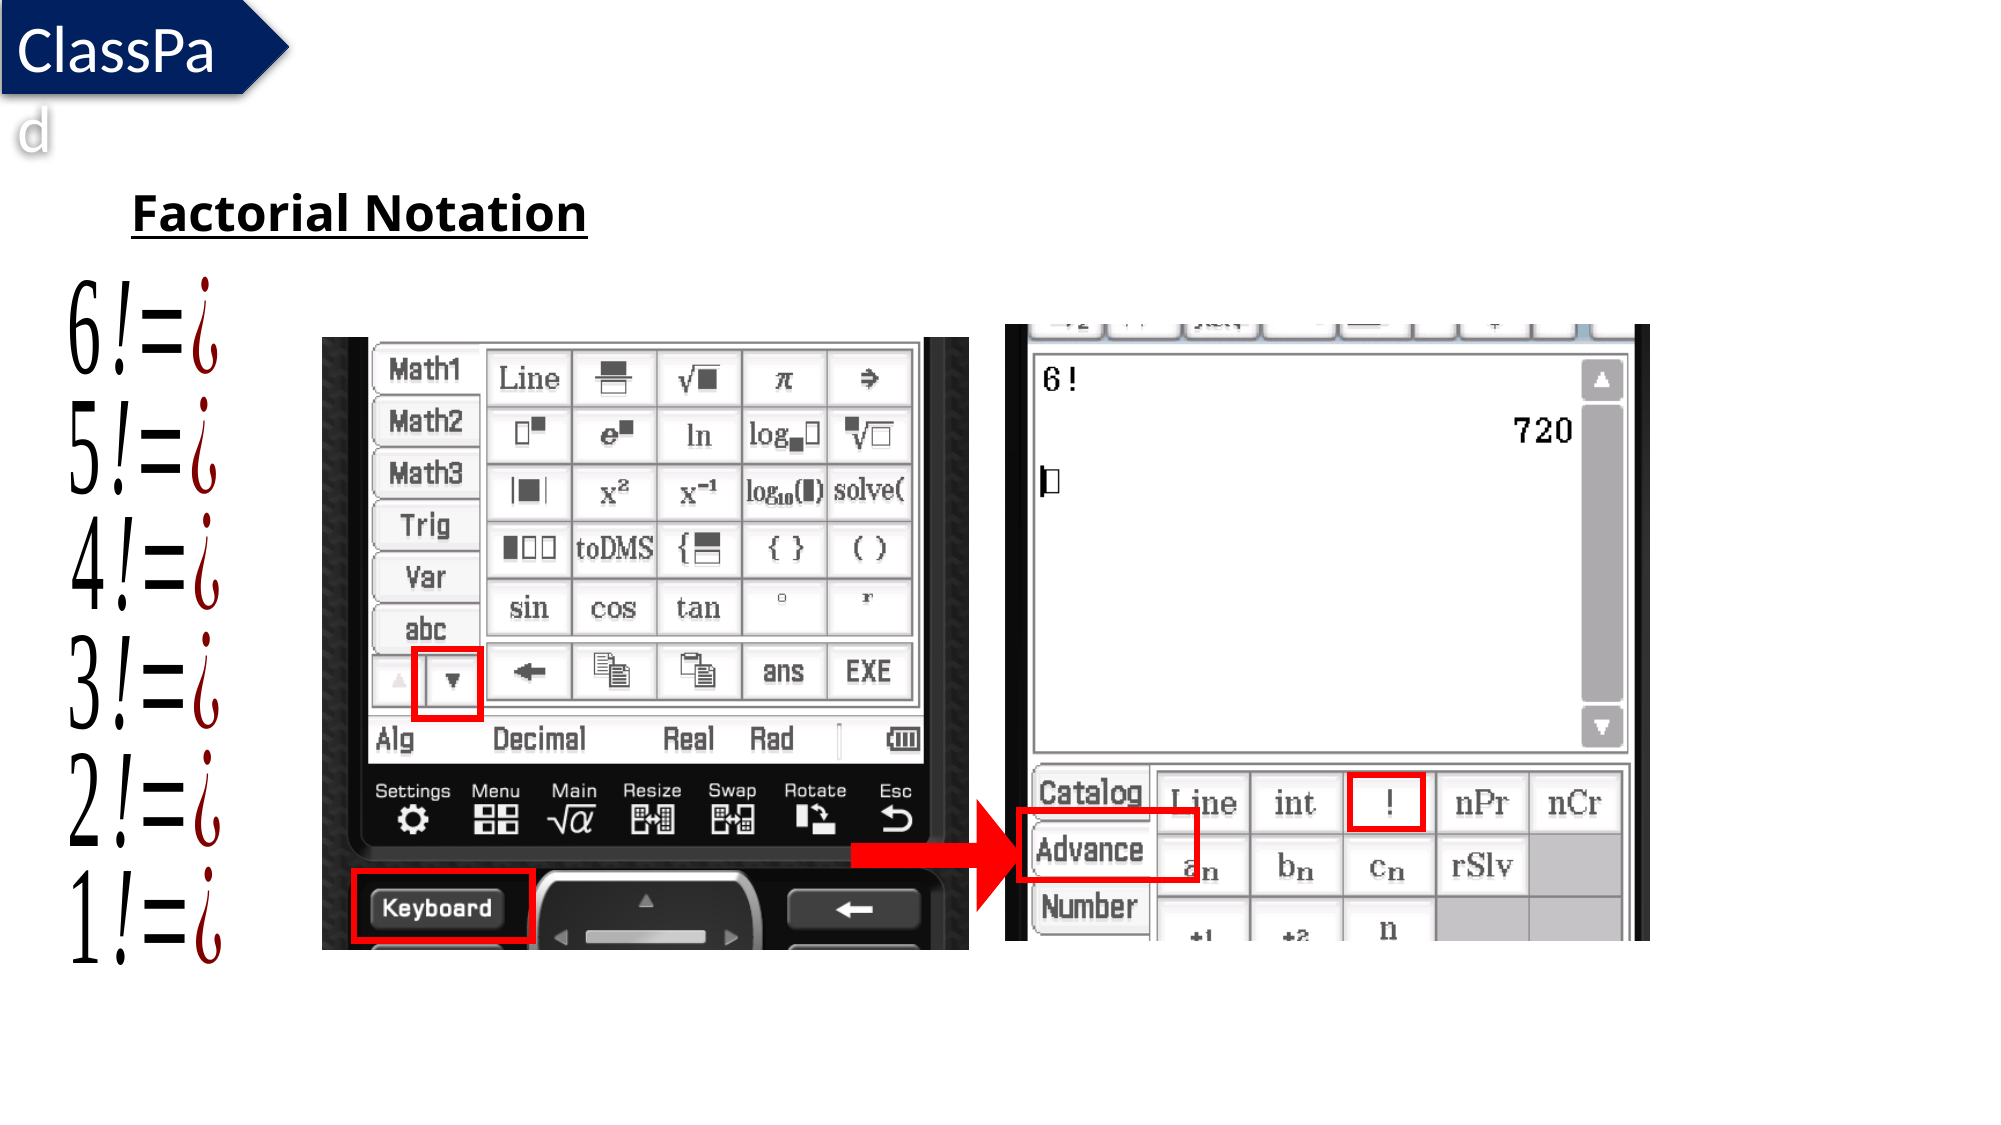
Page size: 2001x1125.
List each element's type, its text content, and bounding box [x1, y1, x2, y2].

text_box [322, 336, 969, 950]
text_box Factorial Notation [116, 174, 1965, 250]
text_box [1005, 324, 1650, 941]
text_box ClassPad [2, 0, 289, 94]
text_box [969, 798, 1005, 912]
